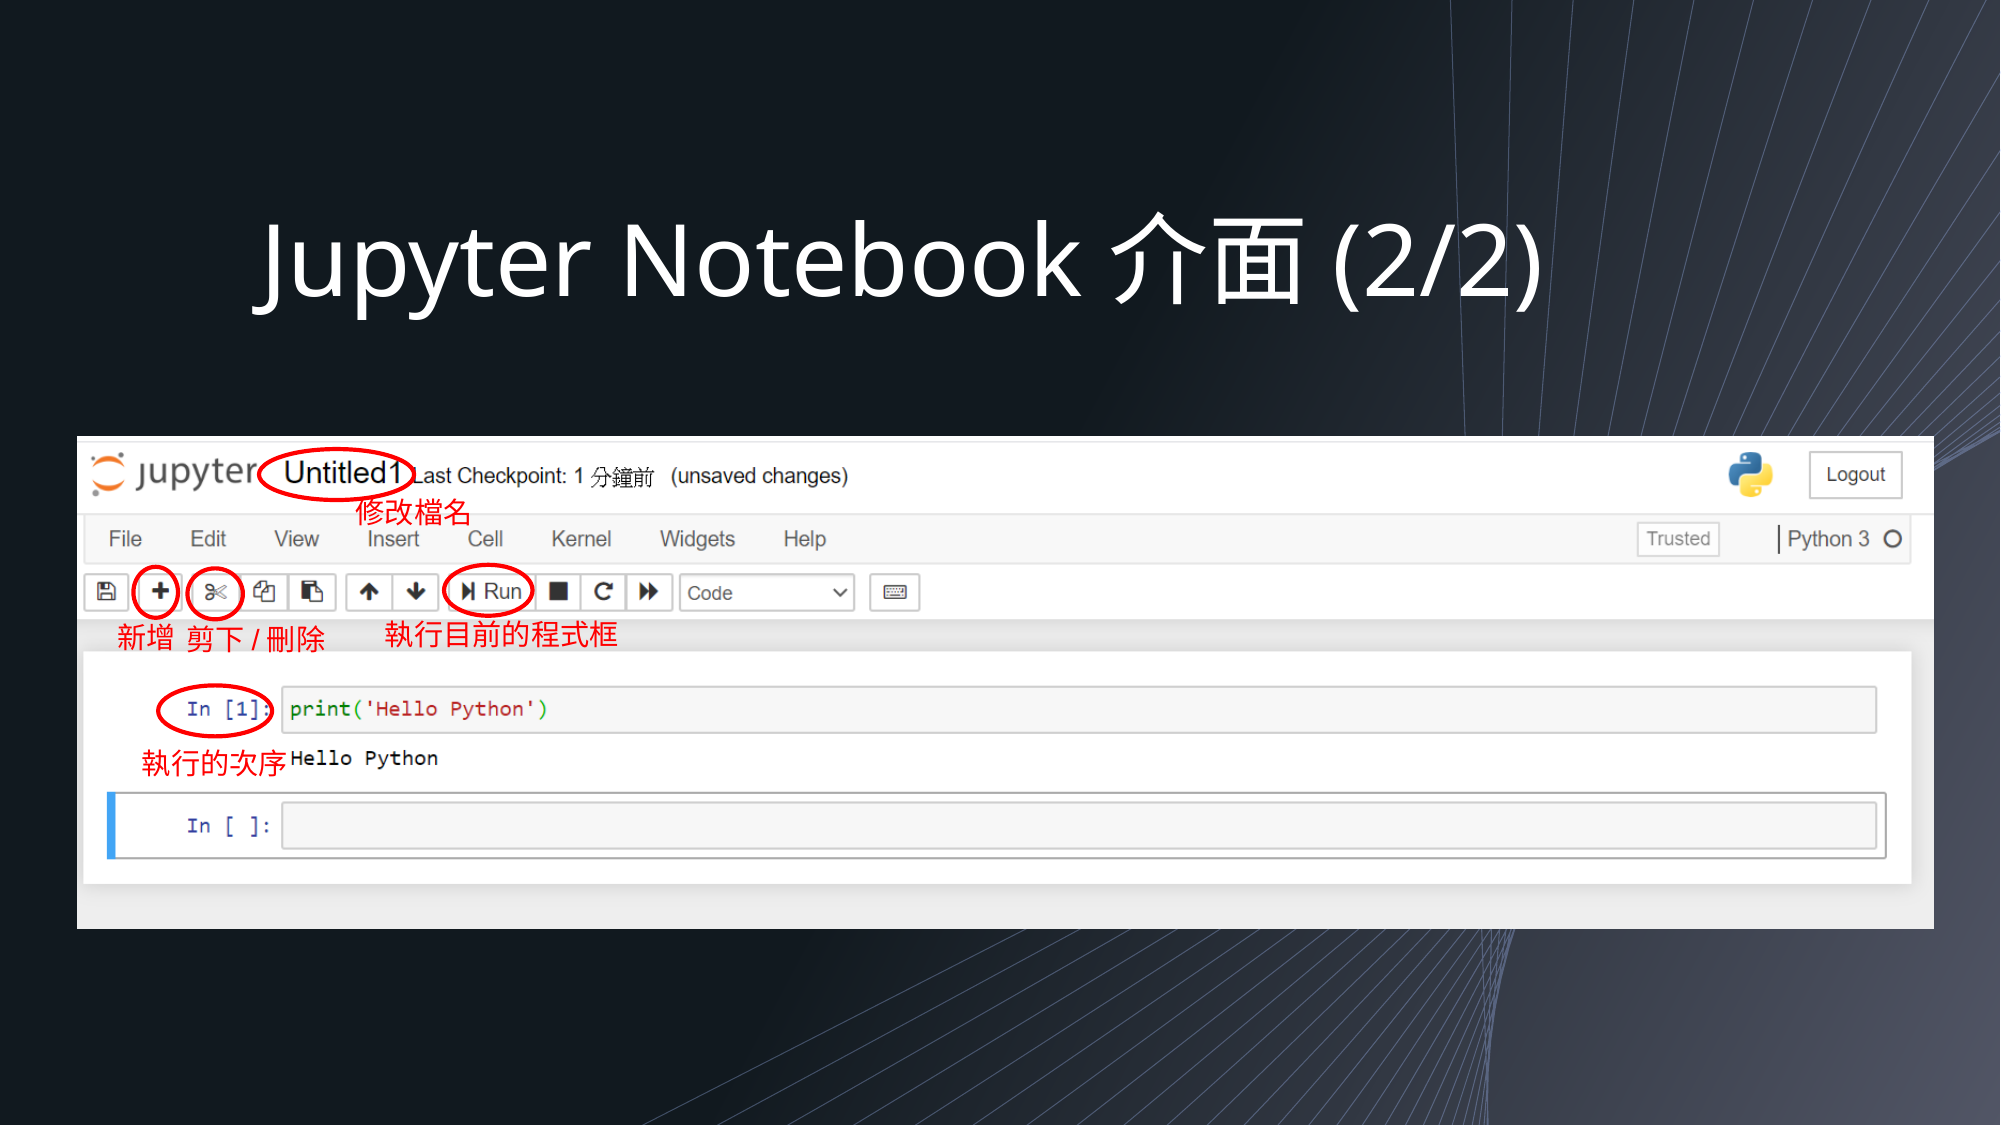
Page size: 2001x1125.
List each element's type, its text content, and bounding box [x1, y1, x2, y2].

picture [77, 436, 1934, 929]
title Jupyter Notebook介面(2/2) [260, 84, 1740, 319]
